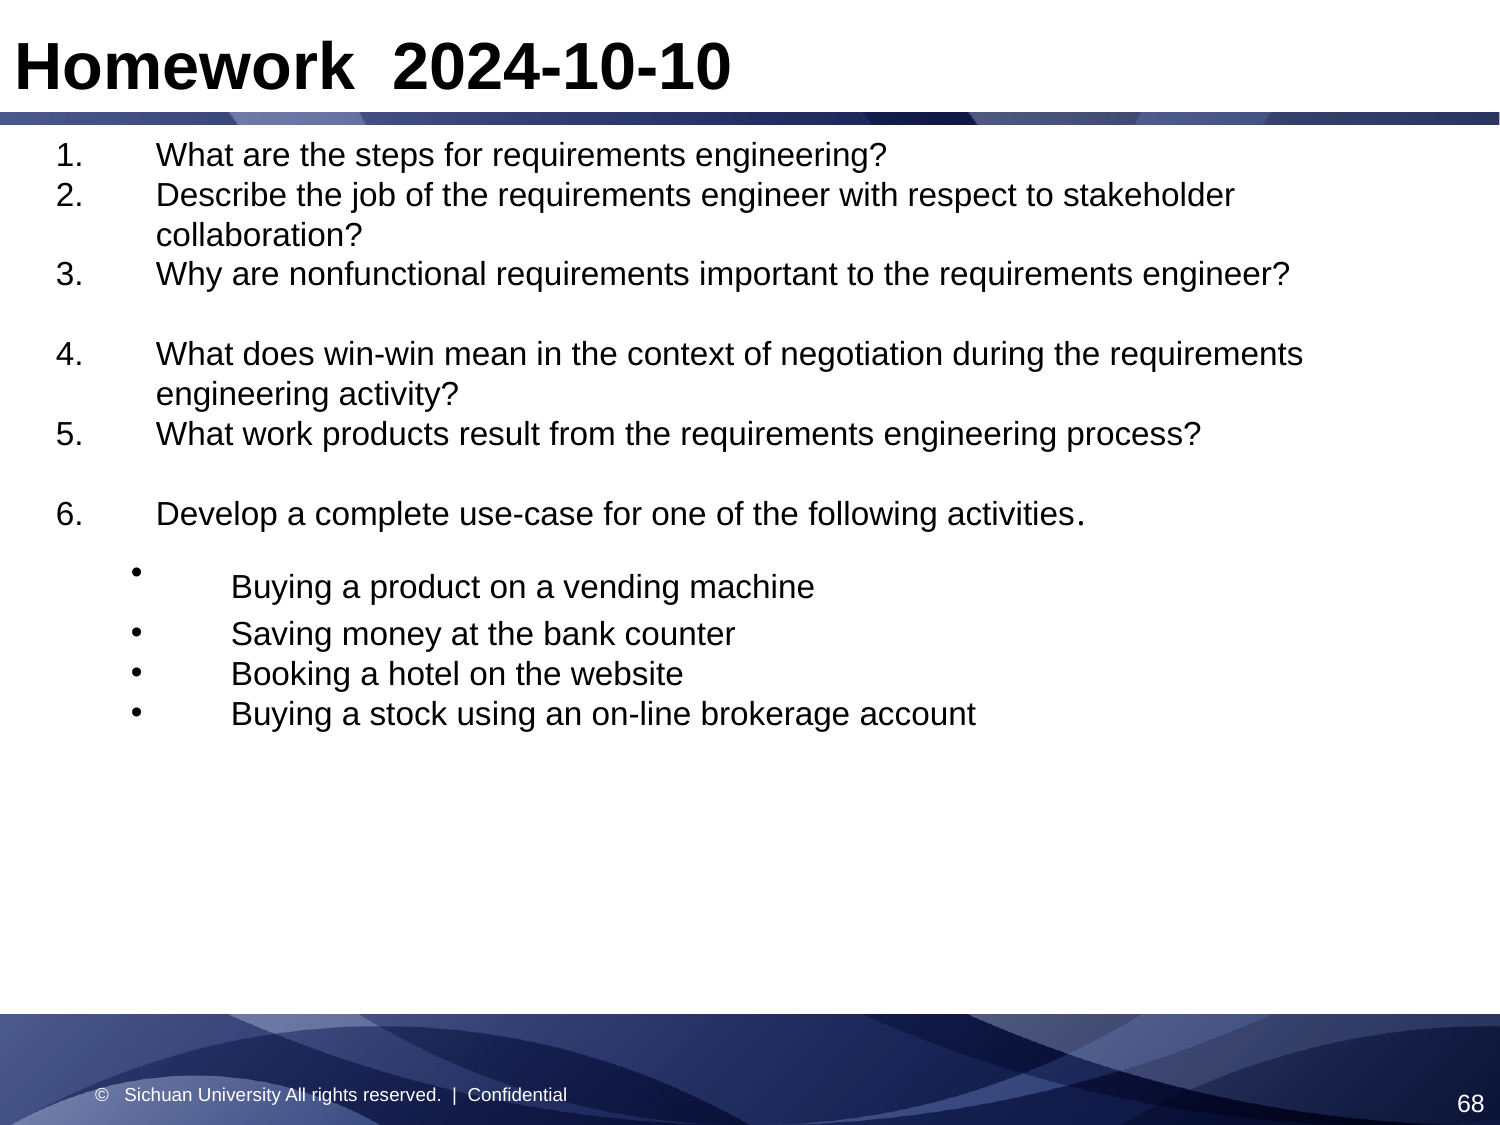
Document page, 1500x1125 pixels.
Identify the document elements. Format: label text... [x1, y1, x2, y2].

text_box What are the steps for requirements engineering? Describe the job of the requirements engineer with respect to stakeholder collaboration? Why are nonfunctional requirements important to the requirements engineer? What does win-win mean in the context of negotiation during the requirements engineering activity? What work products result from the requirements engineering process? Develop a complete use-case for one of the following activities. Buying a product on a vending machine Saving money at the bank counter Booking a hotel on the website Buying a stock using an on-line brokerage account [41, 125, 1465, 740]
picture [0, 1014, 1500, 1125]
text_box 68 [1187, 1087, 1500, 1125]
text_box Homework 2024-10-10 [0, 0, 1254, 126]
text_box © Sichuan University All rights reserved. | Confidential [0, 1062, 663, 1113]
picture [1254, 112, 1500, 125]
